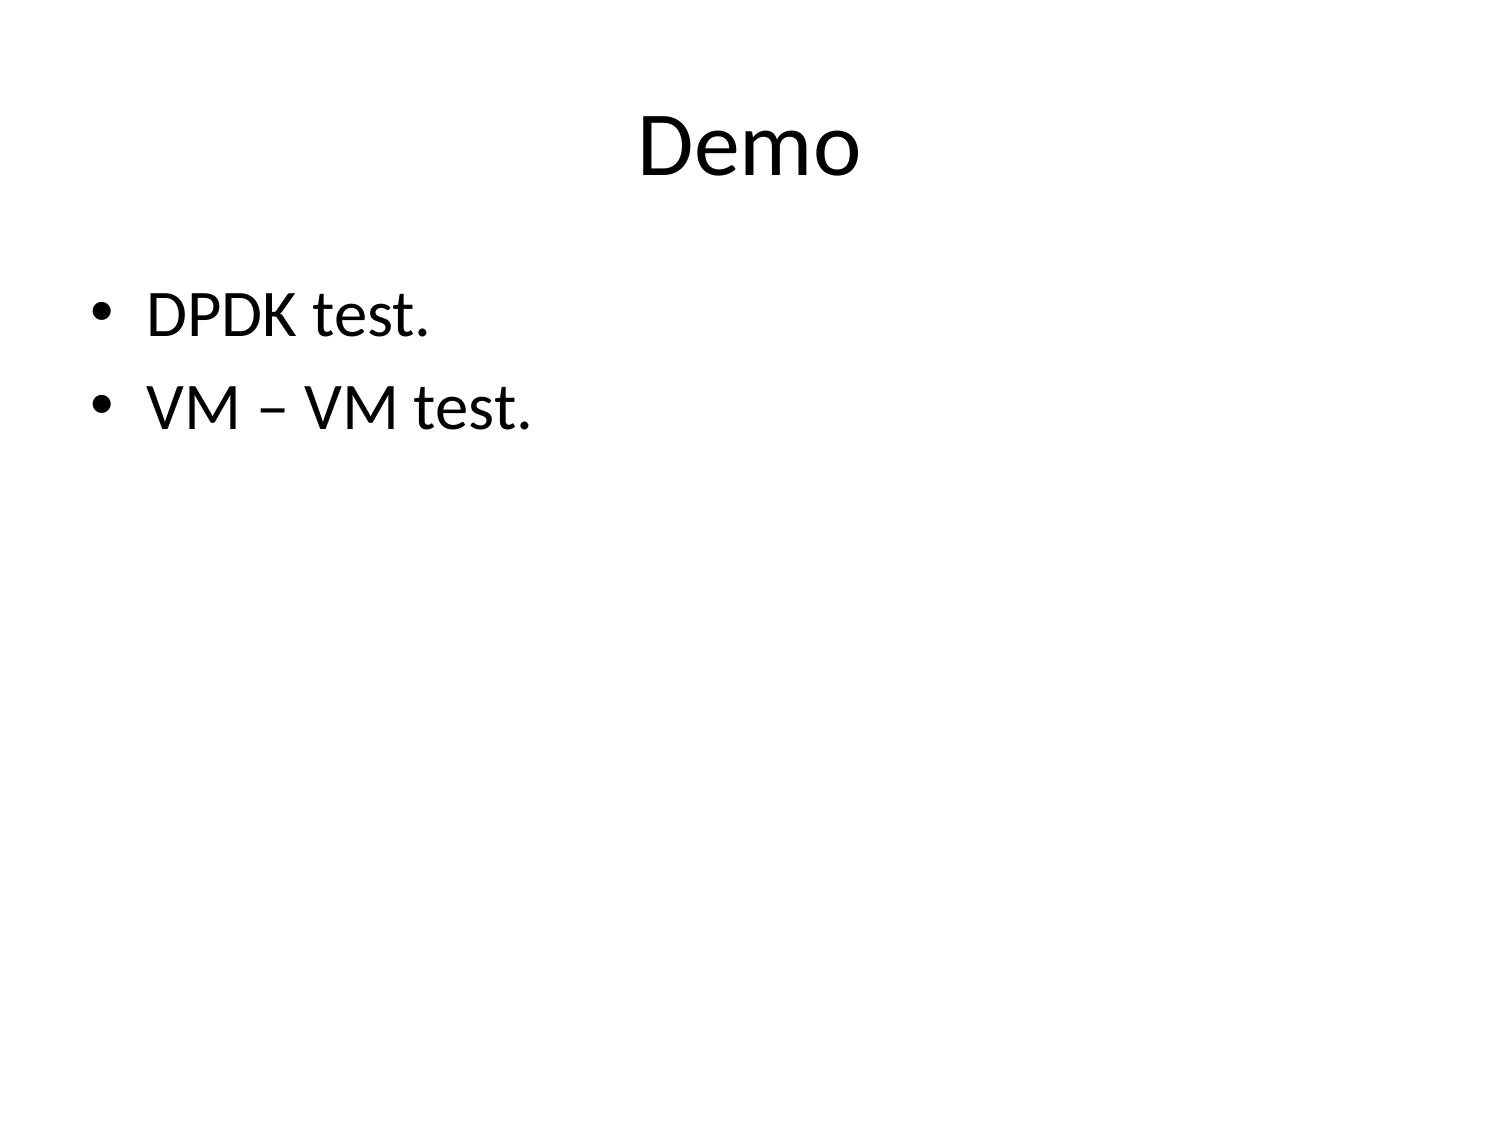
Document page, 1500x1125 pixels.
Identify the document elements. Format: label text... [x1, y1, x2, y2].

title Demo [75, 45, 1425, 233]
list DPDK test. VM – VM test. [75, 262, 1425, 1005]
